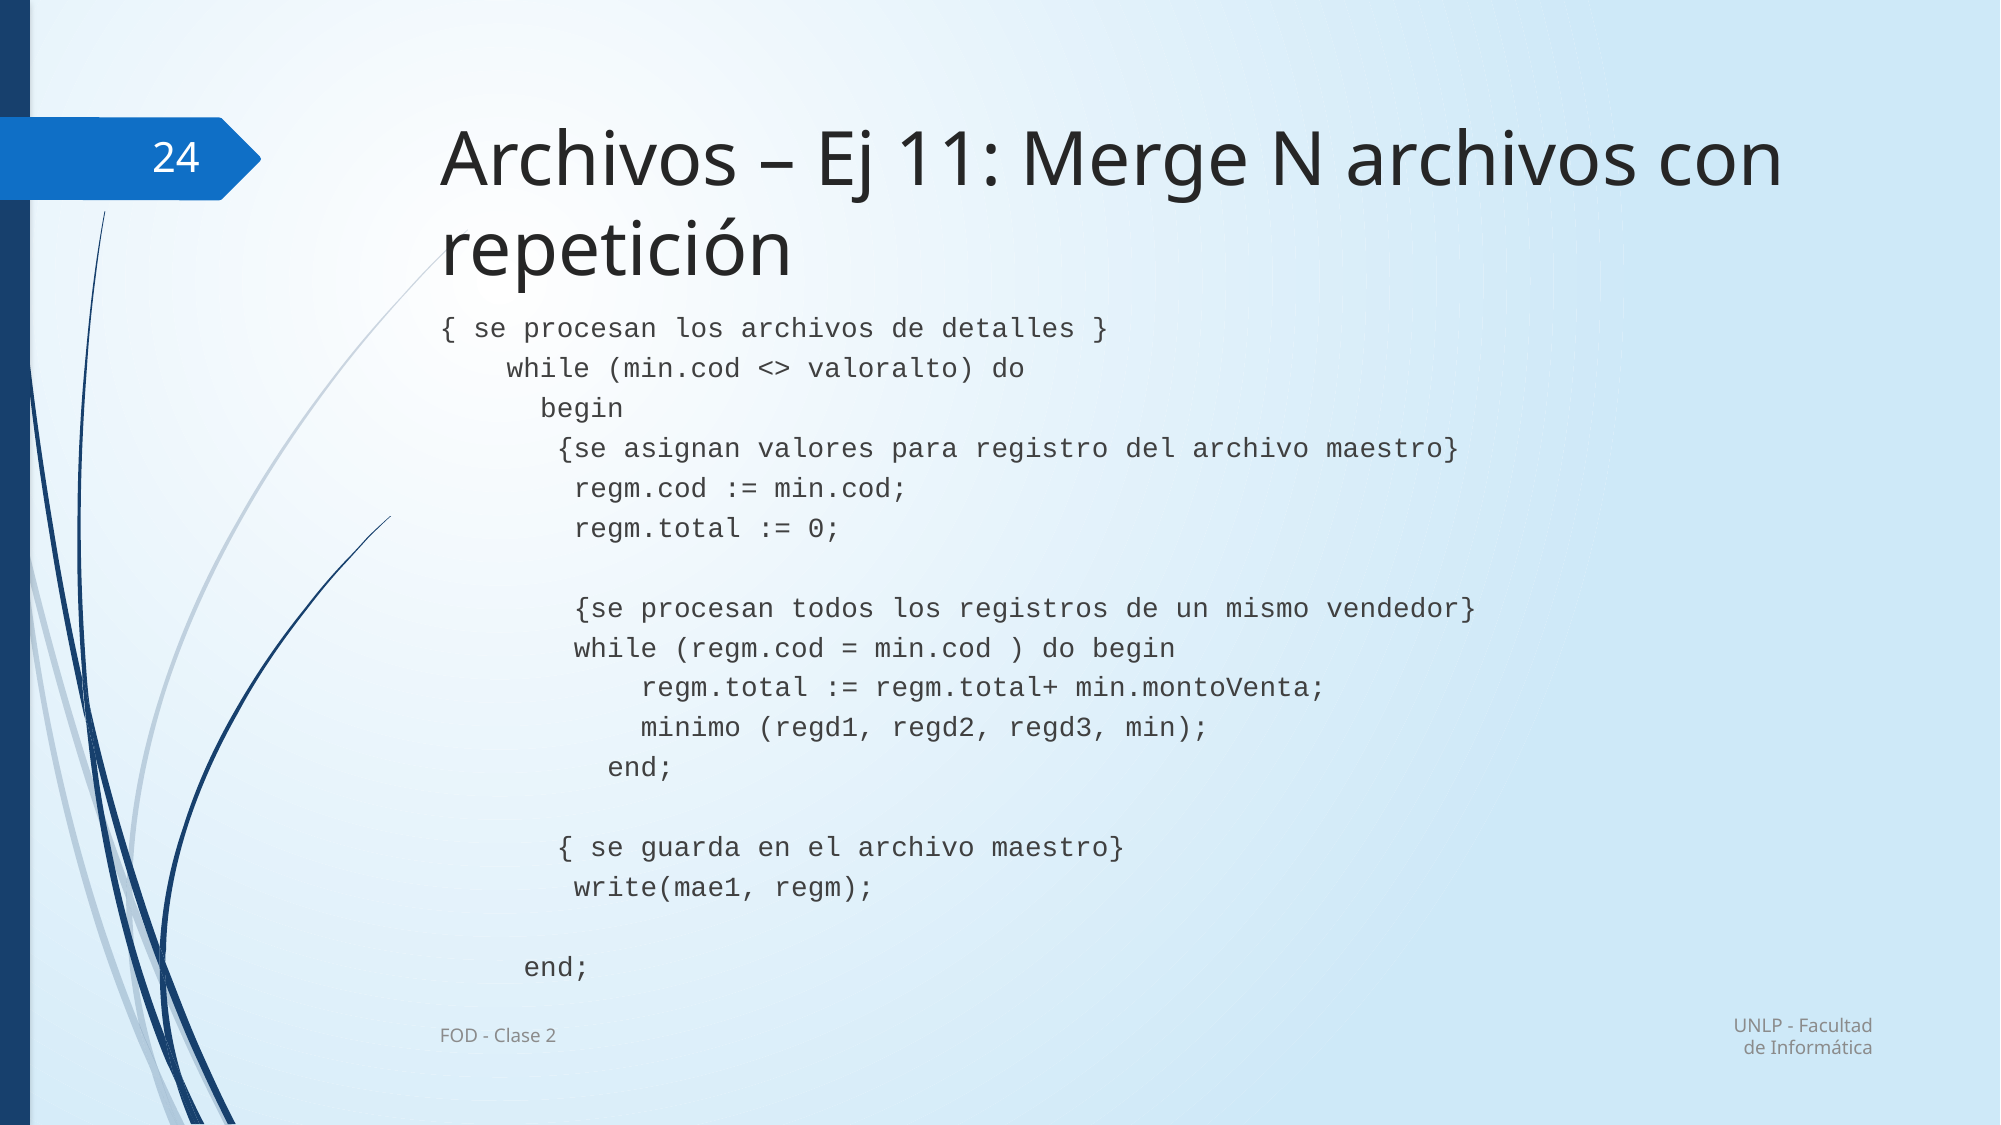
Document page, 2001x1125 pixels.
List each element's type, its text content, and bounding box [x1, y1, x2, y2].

slide_number 24 [87, 129, 216, 190]
list { se procesan los archivos de detalles } while (min.cod <> valoralto) do begin {se asignan valores para registro del archivo maestro} regm.cod := min.cod; regm.total := 0; {se procesan todos los registros de un mismo vendedor} while (regm.cod = min.cod ) do begin regm.total := regm.total+ min.montoVenta; minimo (regd1, regd2, regd3, min); end; { se guarda en el archivo maestro} write(mae1, regm); end; [424, 295, 1888, 993]
slide_number UNLP - Facultad de Informática [1699, 1005, 1888, 1067]
footer FOD - Clase 2 [424, 1006, 1675, 1067]
title Archivos – Ej 11: Merge N archivos con repetición [425, 102, 1888, 295]
